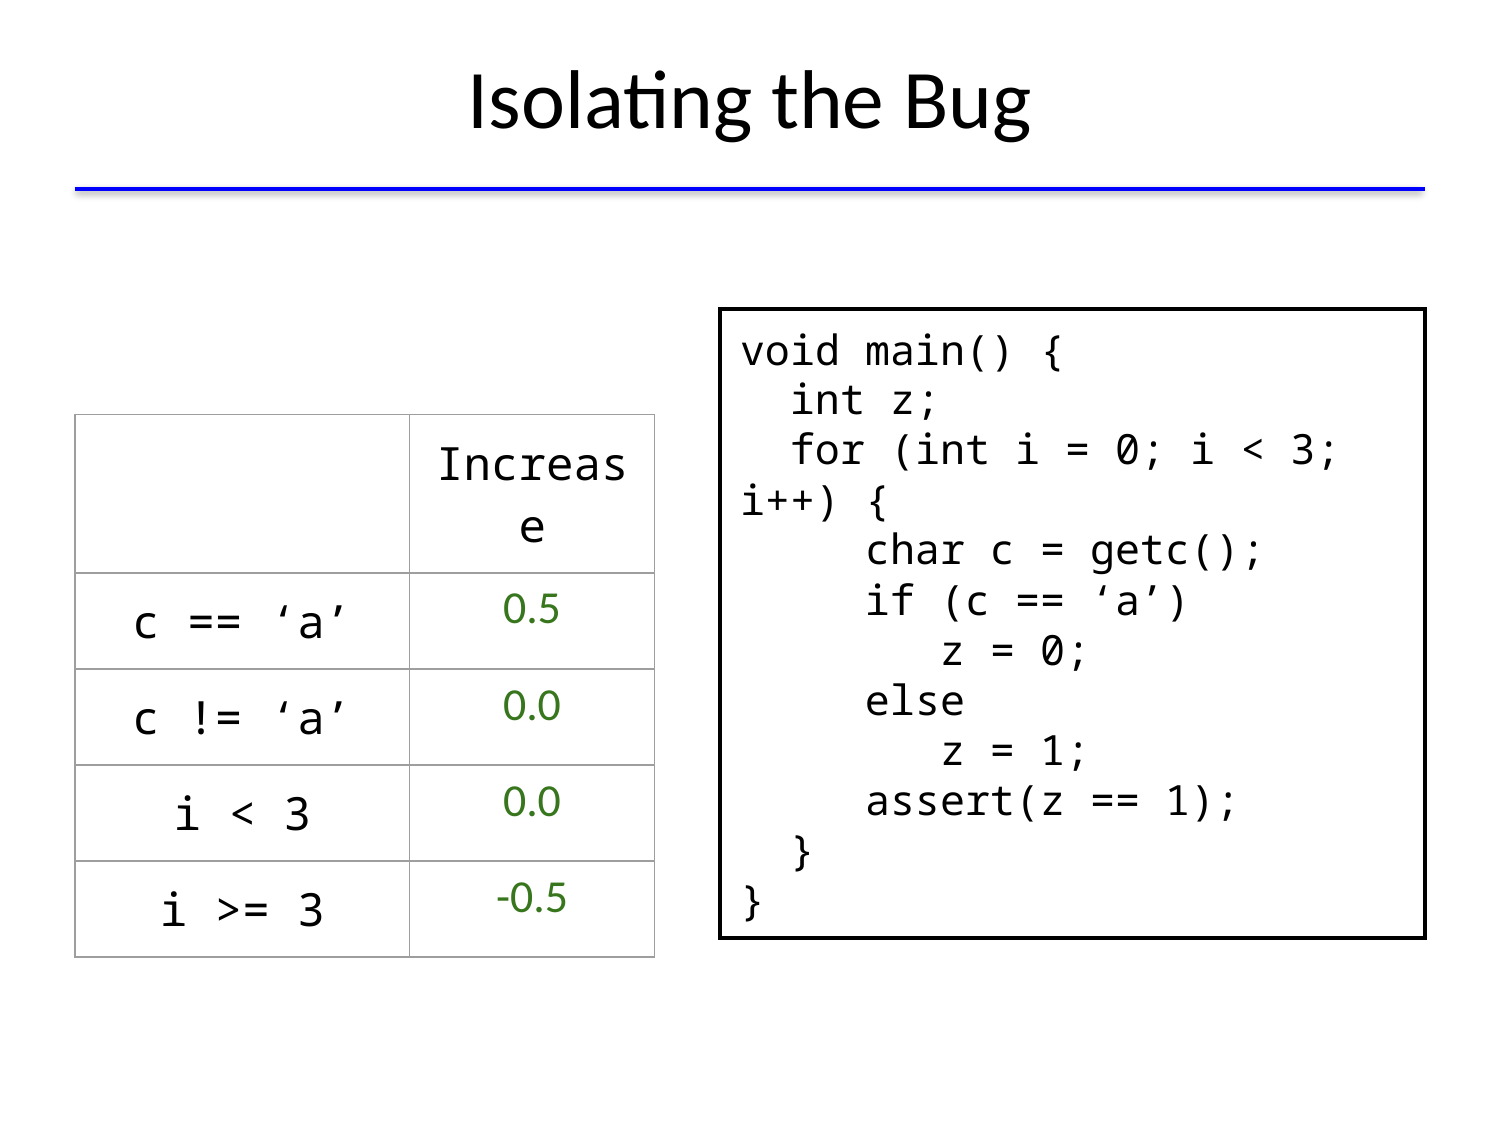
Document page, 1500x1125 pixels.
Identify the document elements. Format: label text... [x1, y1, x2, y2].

table_cell 0.5 [410, 574, 654, 668]
table_cell i < 3 [76, 766, 409, 860]
table_cell 0.0 [410, 766, 654, 860]
table_header [76, 415, 409, 572]
table_header Increase [410, 415, 654, 572]
title Isolating the Bug [75, 1, 1425, 190]
table_cell 0.0 [410, 670, 654, 764]
table_cell -0.5 [410, 862, 654, 956]
text_box void main() { int z; for (int i = 0; i < 3; i++) { char c = getc(); if (c == ‘a’) z = 0; else z = 1; assert(z == 1); } } [719, 308, 1425, 938]
table_cell c == ‘a’ [76, 574, 409, 668]
table_cell c != ‘a’ [76, 670, 409, 764]
table_cell i >= 3 [76, 862, 409, 956]
